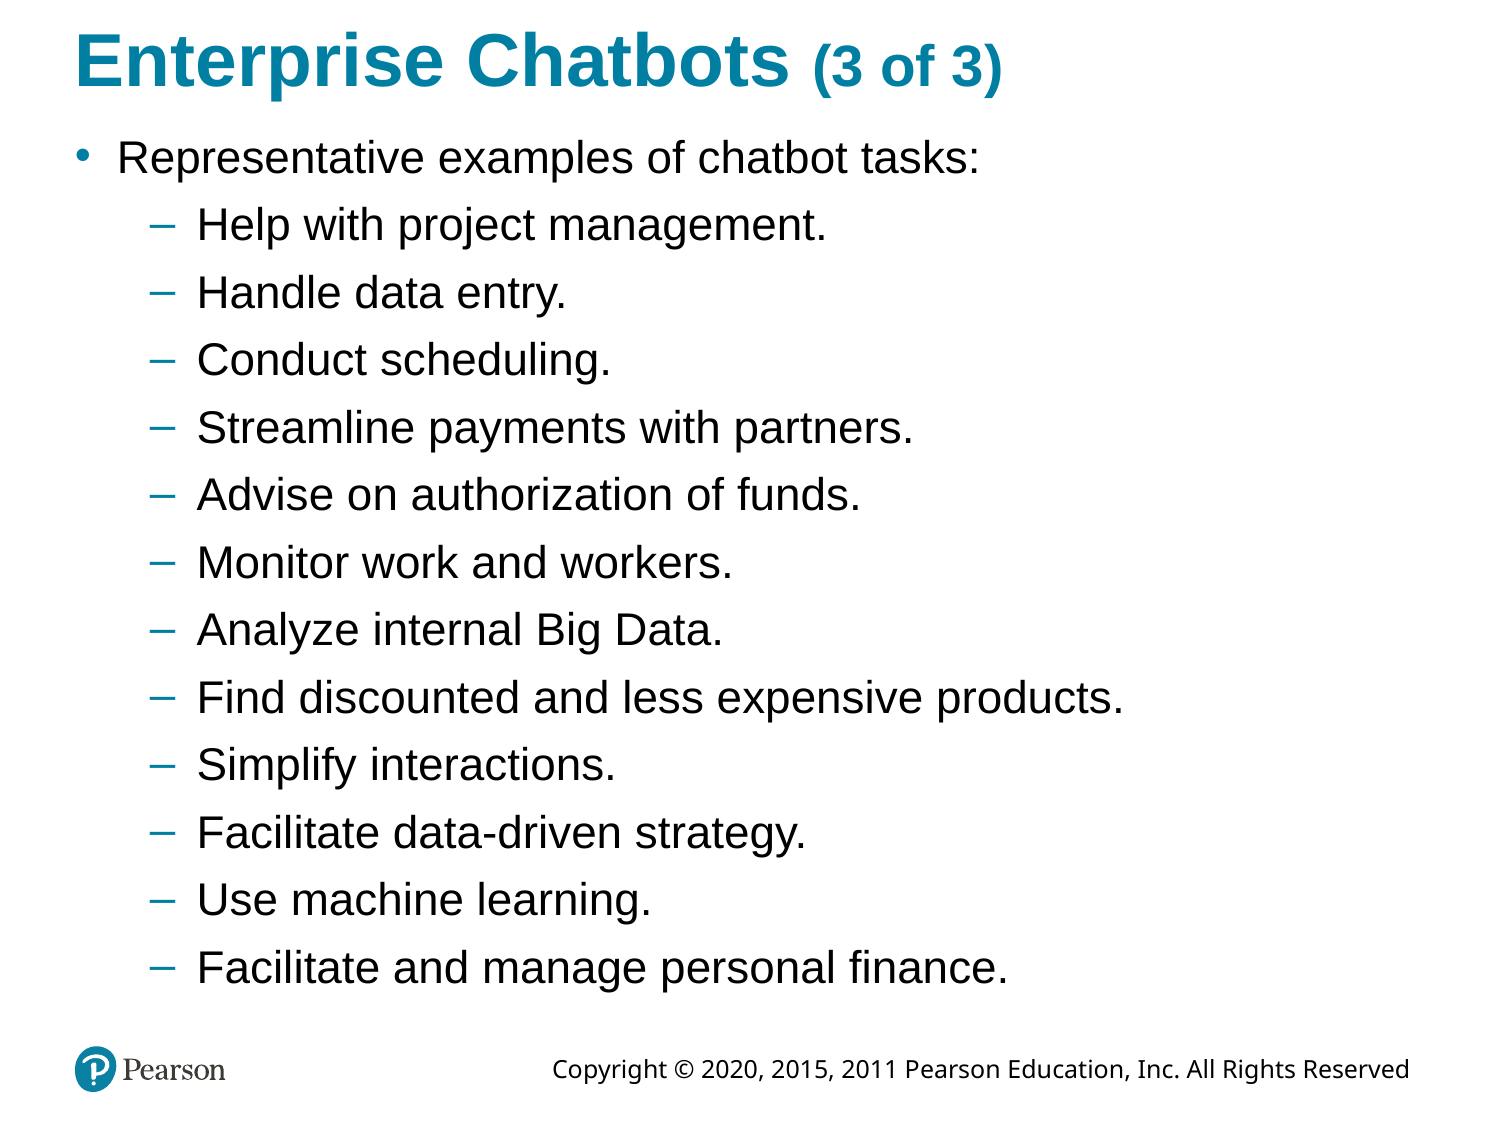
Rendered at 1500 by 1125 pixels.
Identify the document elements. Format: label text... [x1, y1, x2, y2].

title Enterprise Chatbots (3 of 3) [74, 0, 1413, 102]
list Representative examples of chatbot tasks: Help with project management. Handle data entry. Conduct scheduling. Streamline payments with partners. Advise on authorization of funds. Monitor work and workers. Analyze internal Big Data. Find discounted and less expensive products. Simplify interactions. Facilitate data-driven strategy. Use machine learning. Facilitate and manage personal finance. [74, 127, 1413, 993]
